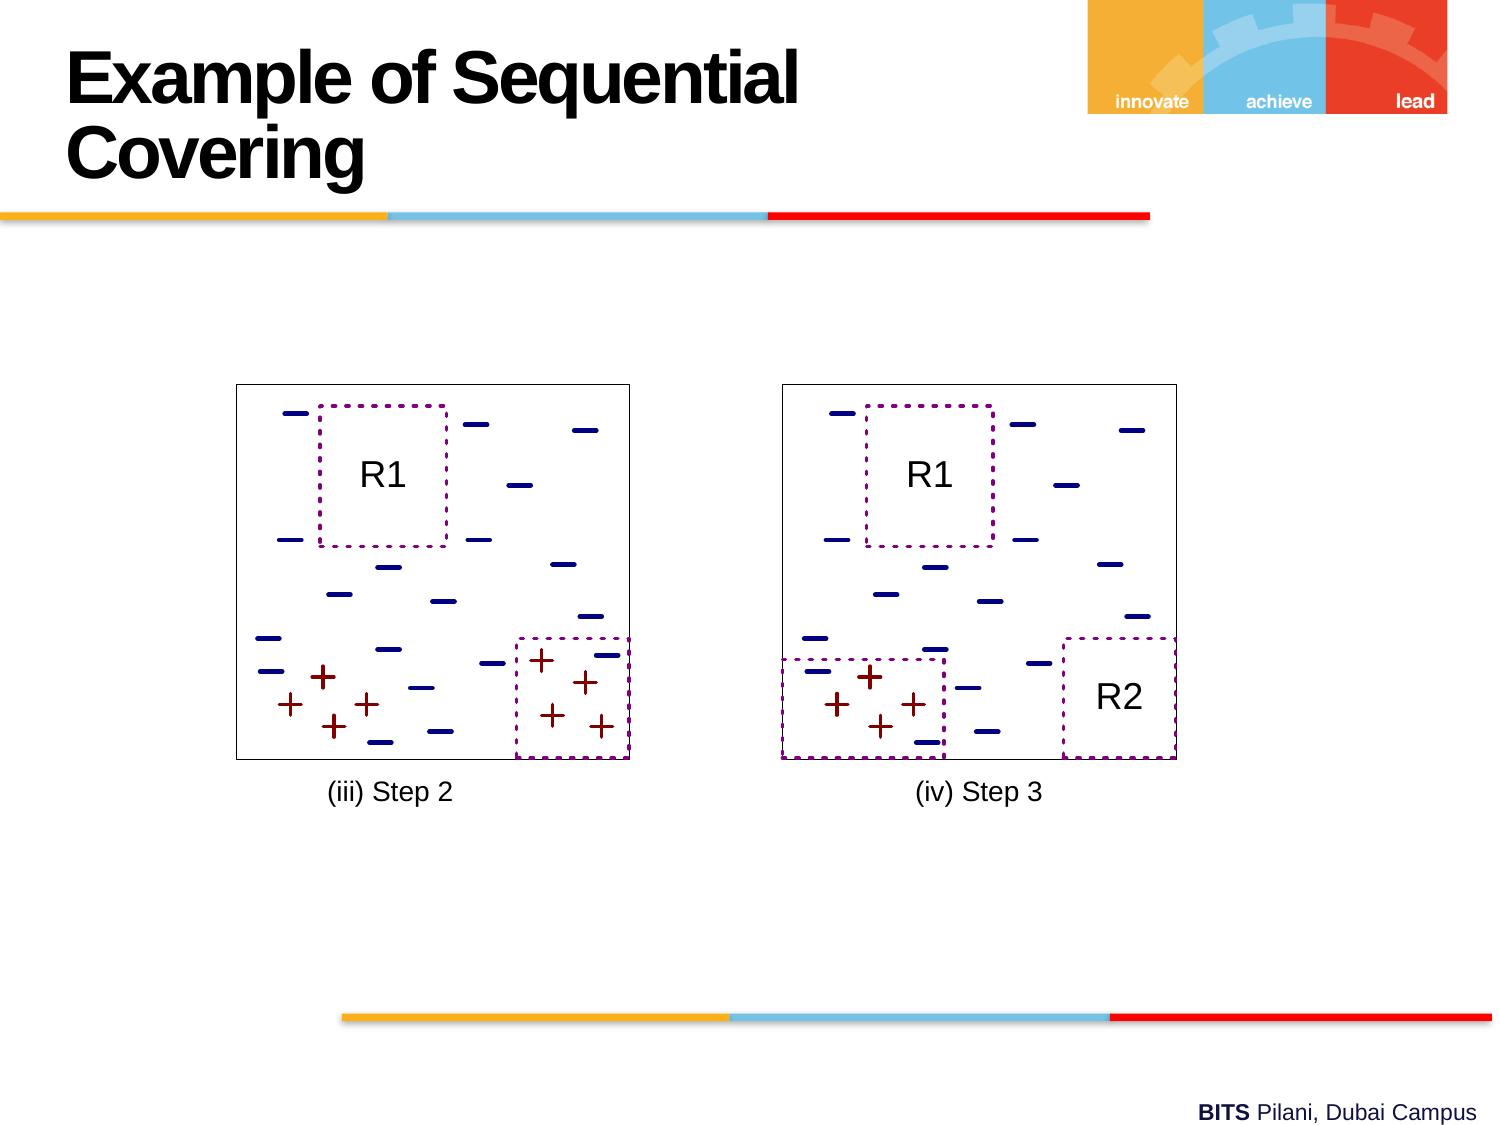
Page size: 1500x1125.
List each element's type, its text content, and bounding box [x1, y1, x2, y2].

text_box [233, 382, 635, 824]
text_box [777, 382, 1182, 824]
picture [1087, 0, 1448, 114]
list Example of Sequential Covering [50, 24, 1088, 213]
